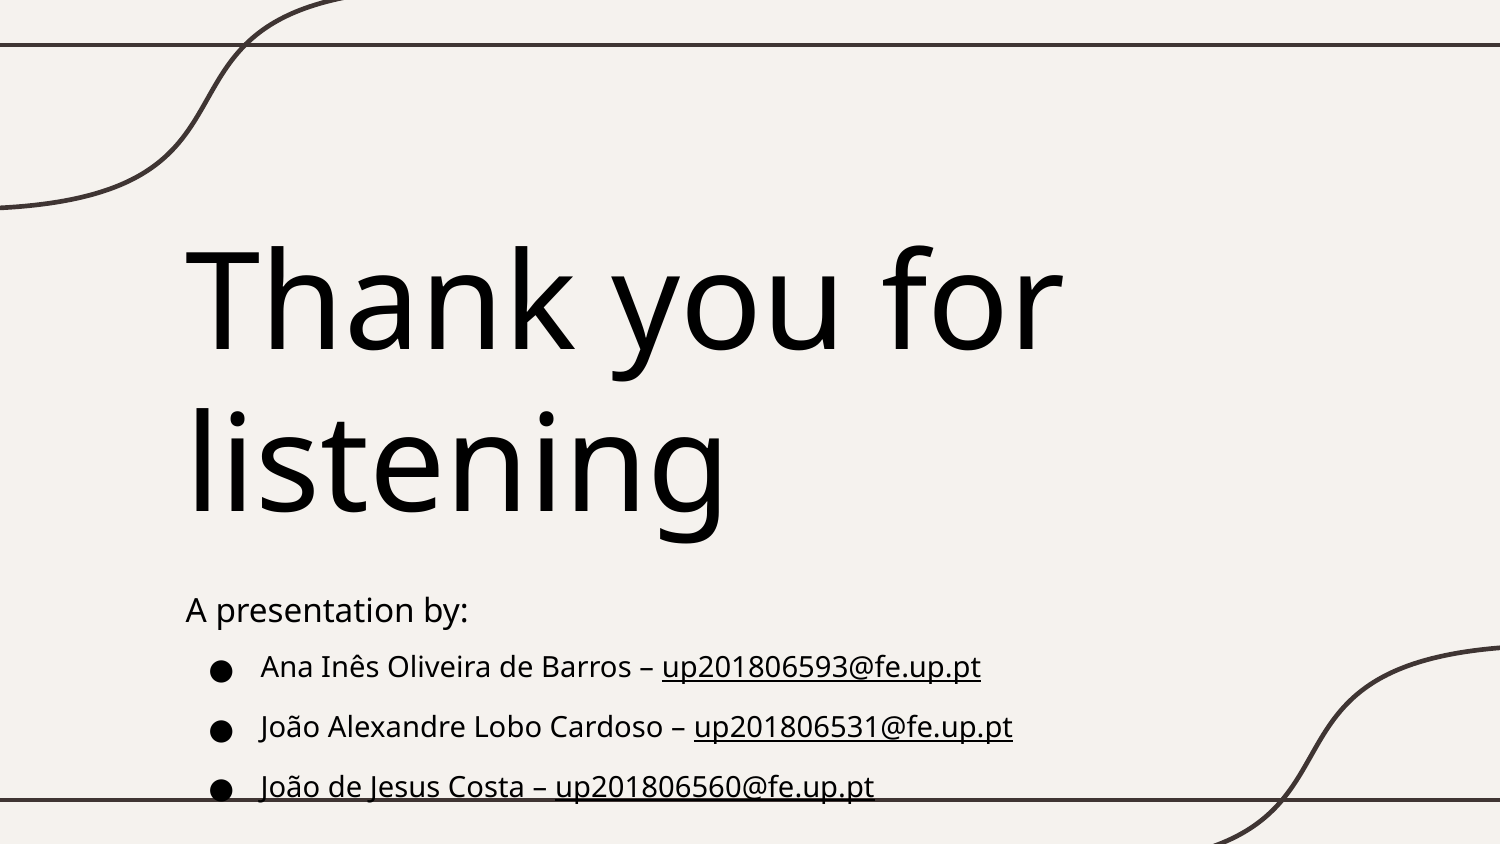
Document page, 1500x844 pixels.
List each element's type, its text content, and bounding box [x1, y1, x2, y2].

title Thank you for listening [170, 217, 1330, 553]
subtitle A presentation by: Ana Inês Oliveira de Barros – up201806593@fe.up.pt João Alexandre Lobo Cardoso – up201806531@fe.up.pt João de Jesus Costa – up201806560@fe.up.pt [170, 553, 1330, 777]
